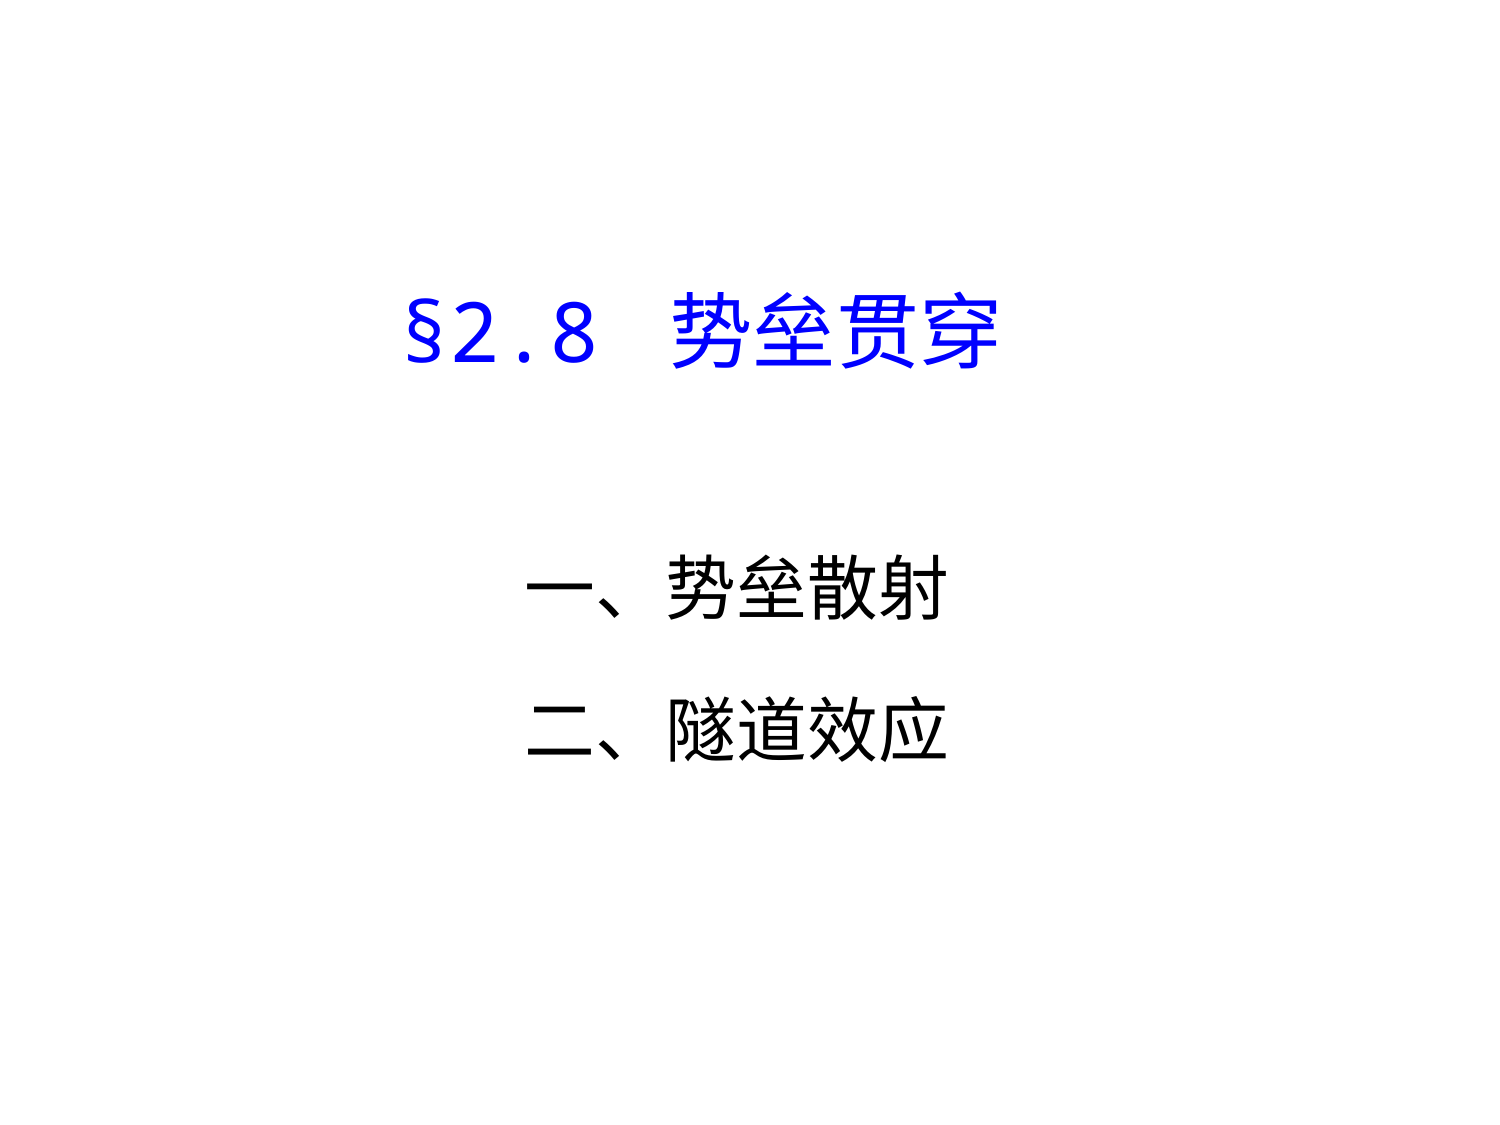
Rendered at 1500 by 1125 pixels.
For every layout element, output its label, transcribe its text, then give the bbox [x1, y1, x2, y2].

text_box 一、势垒散射 二、隧道效应 [509, 500, 990, 754]
text_box §2.8 势垒贯穿 [384, 250, 1072, 385]
